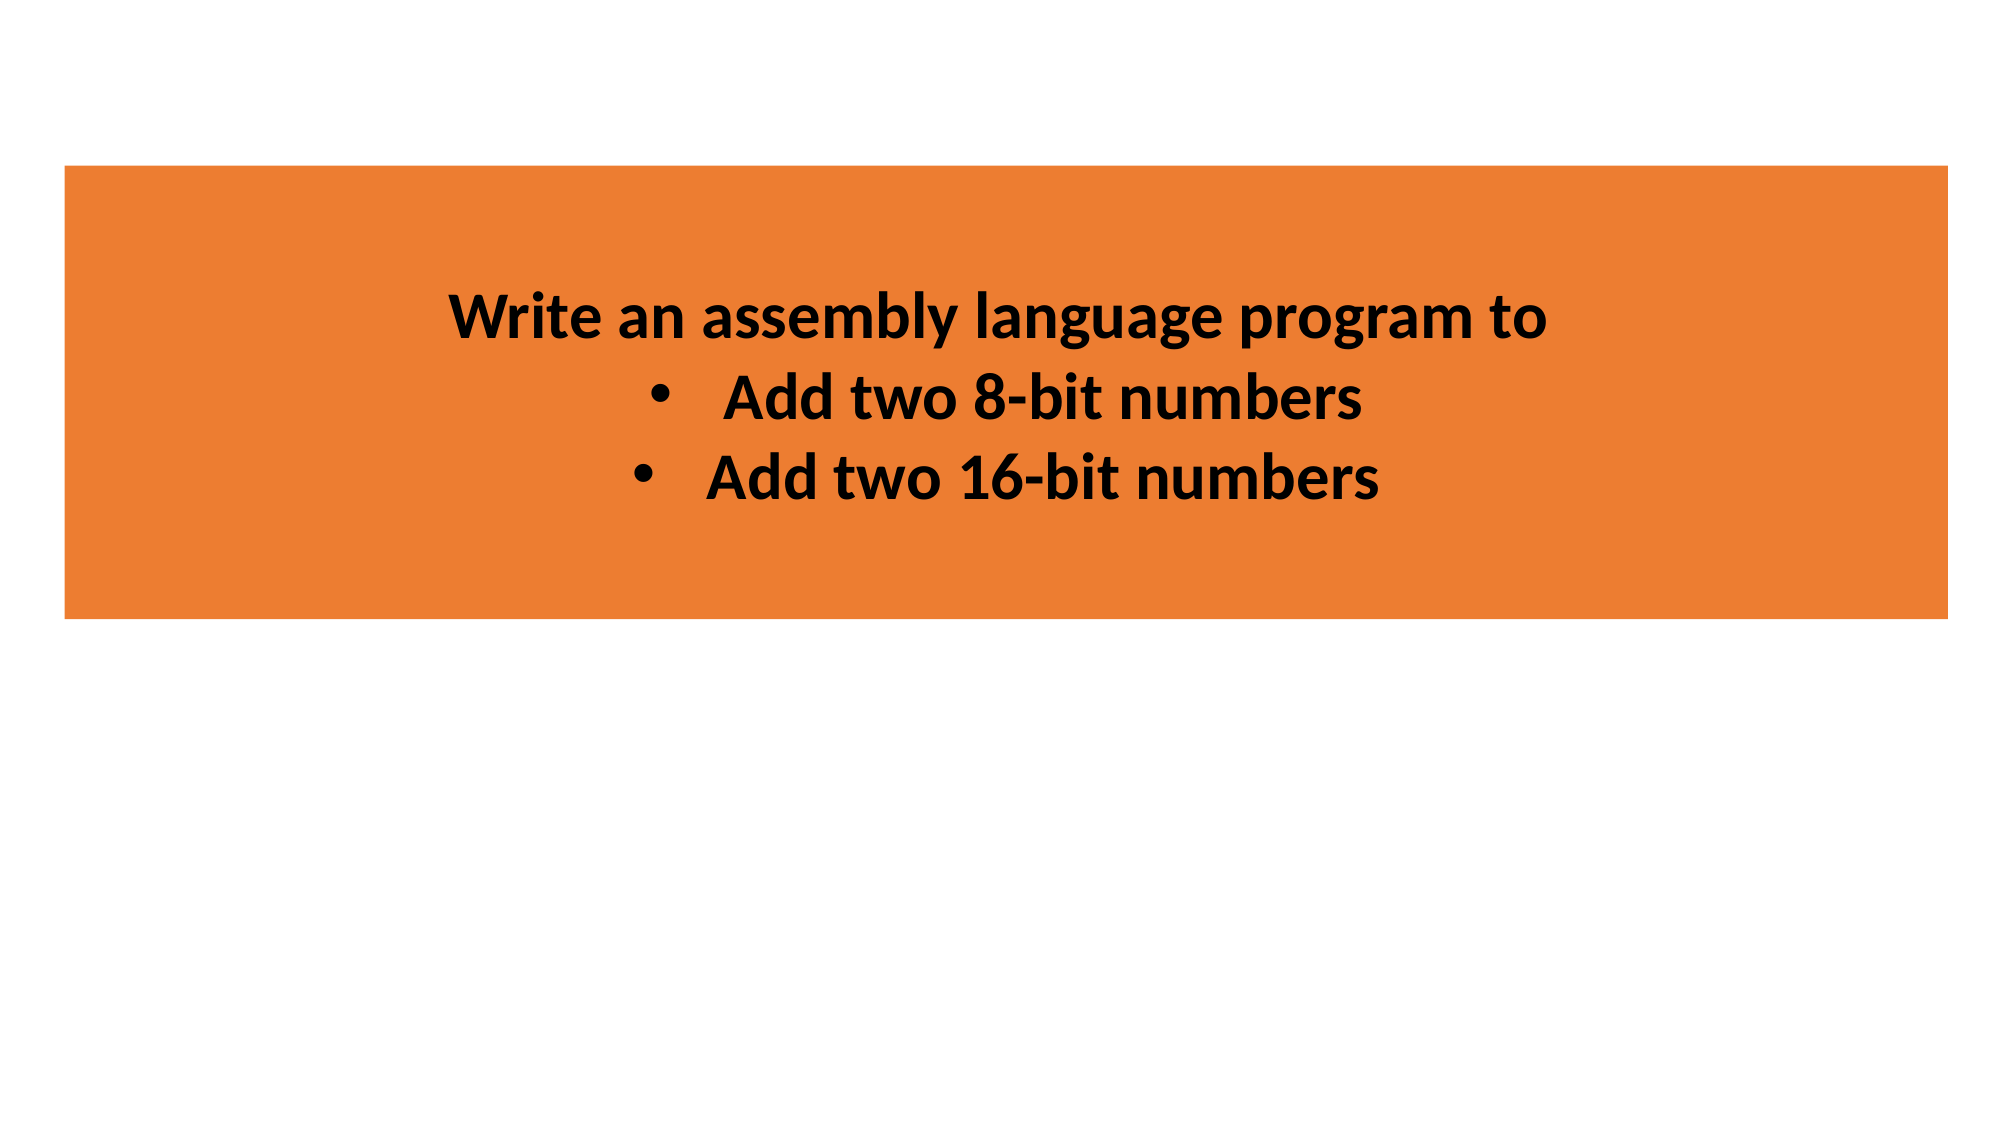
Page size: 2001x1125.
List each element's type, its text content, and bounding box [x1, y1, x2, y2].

text_box Write an assembly language program to Add two 8-bit numbers Add two 16-bit numbers [64, 165, 1948, 620]
